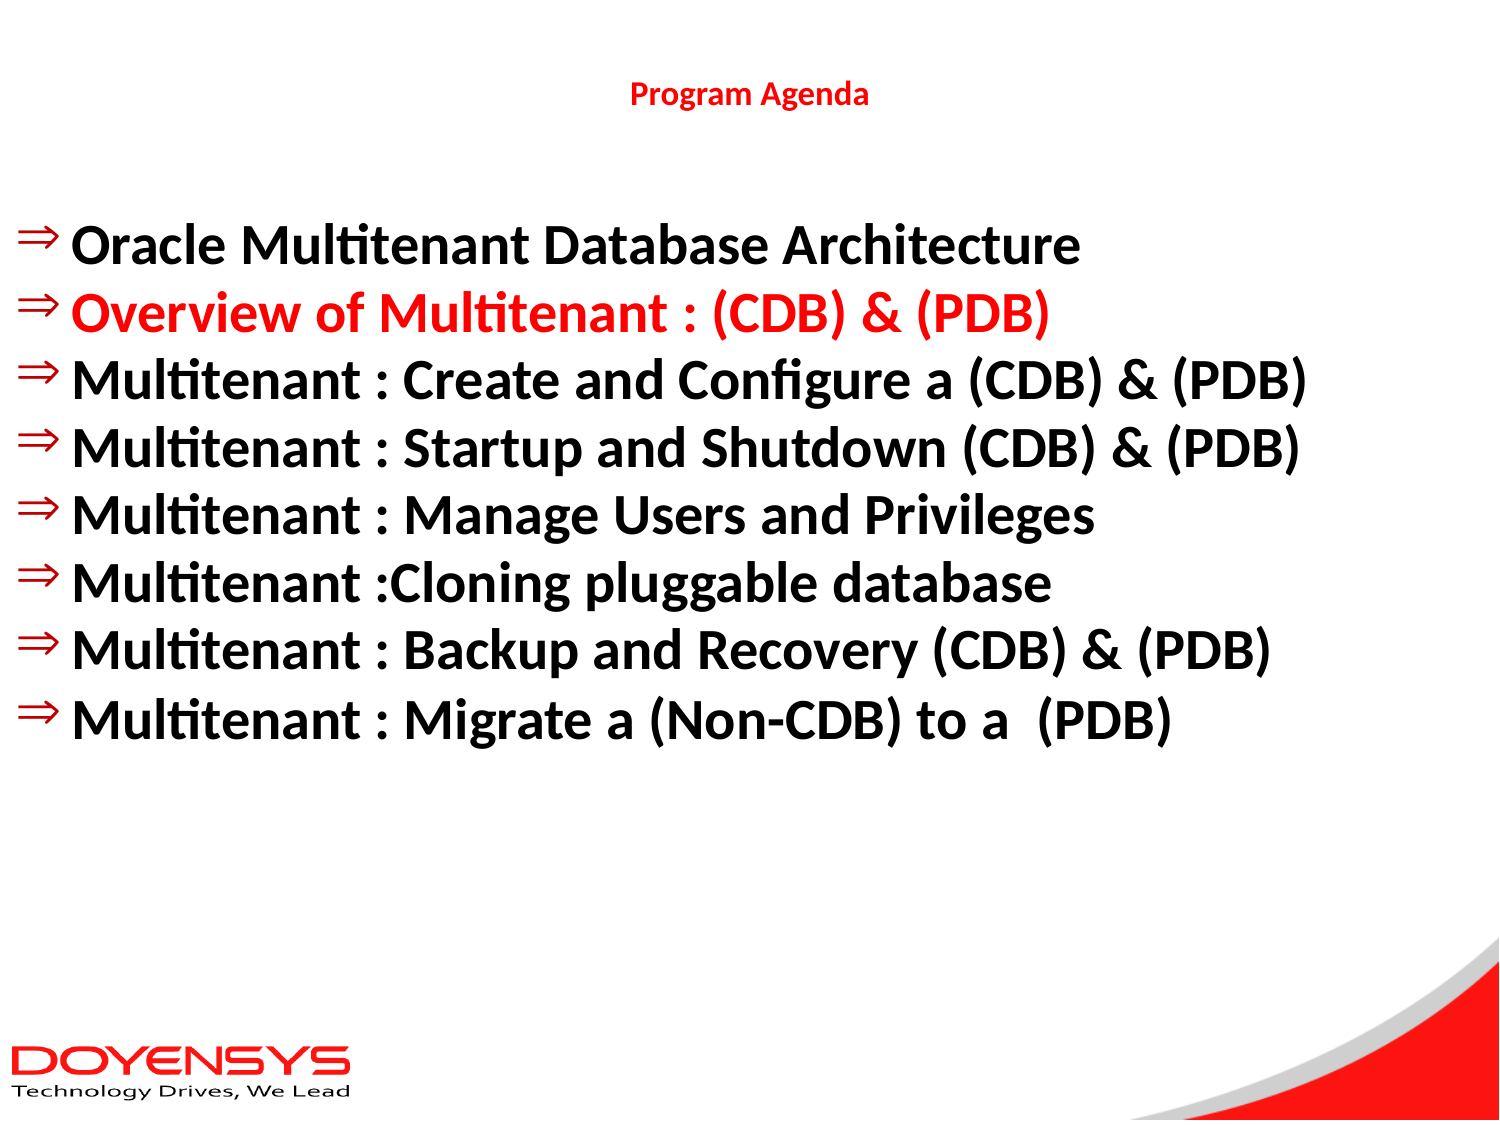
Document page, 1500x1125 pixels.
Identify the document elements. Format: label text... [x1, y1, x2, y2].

picture [1095, 924, 1499, 1120]
title Program Agenda [112, 62, 1388, 163]
picture [0, 1027, 363, 1119]
subtitle Oracle Multitenant Database Architecture Overview of Multitenant : (CDB) & (PDB) Multitenant : Create and Configure a (CDB) & (PDB) Multitenant : Startup and Shutdown (CDB) & (PDB) Multitenant : Manage Users and Privileges Multitenant :Cloning pluggable database Multitenant : Backup and Recovery (CDB) & (PDB) Multitenant : Migrate a (Non-CDB) to a (PDB) [0, 212, 1388, 925]
